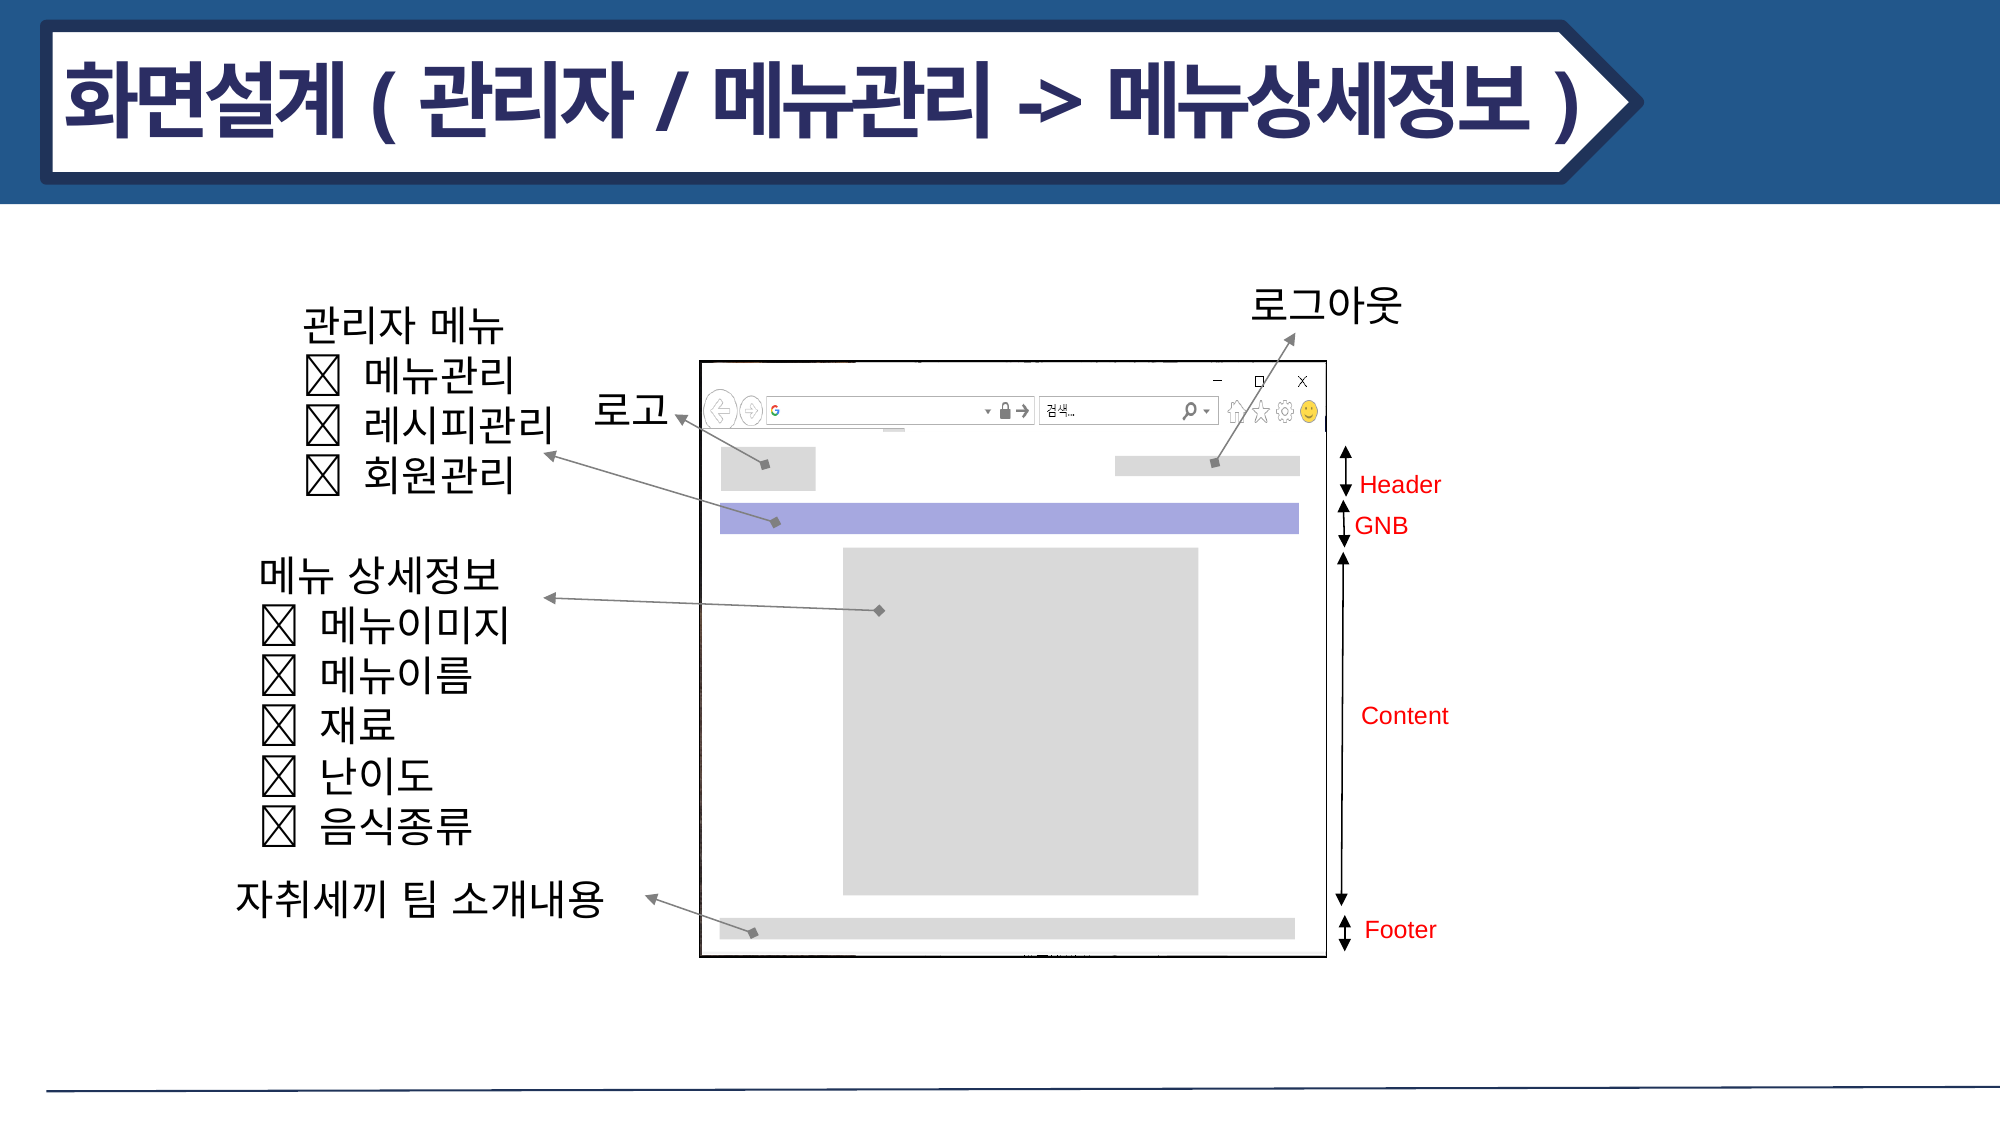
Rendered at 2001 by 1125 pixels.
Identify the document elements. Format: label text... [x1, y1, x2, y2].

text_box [45, 1086, 2000, 1092]
text_box Content [1351, 691, 1464, 737]
picture [699, 361, 1327, 957]
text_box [45, 25, 1639, 179]
text_box [0, 0, 2000, 206]
text_box Footer [1349, 906, 1453, 951]
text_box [1214, 332, 1296, 464]
text_box 로고 [615, 377, 686, 443]
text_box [644, 894, 754, 934]
text_box 로그아웃 [1235, 272, 1720, 338]
text_box GNB [1351, 506, 1424, 547]
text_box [542, 597, 880, 612]
text_box 관리자 메뉴  메뉴관리  레시피관리  회원관리 [287, 292, 615, 535]
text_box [542, 452, 776, 523]
text_box 메뉴 상세정보  메뉴이미지  메뉴이름  재료  난이도  음식종류 [244, 542, 572, 858]
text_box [673, 413, 766, 450]
text_box 자취세끼 팀 소개내용 [220, 866, 693, 931]
text_box Header [1351, 461, 1457, 506]
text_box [1340, 555, 1344, 907]
